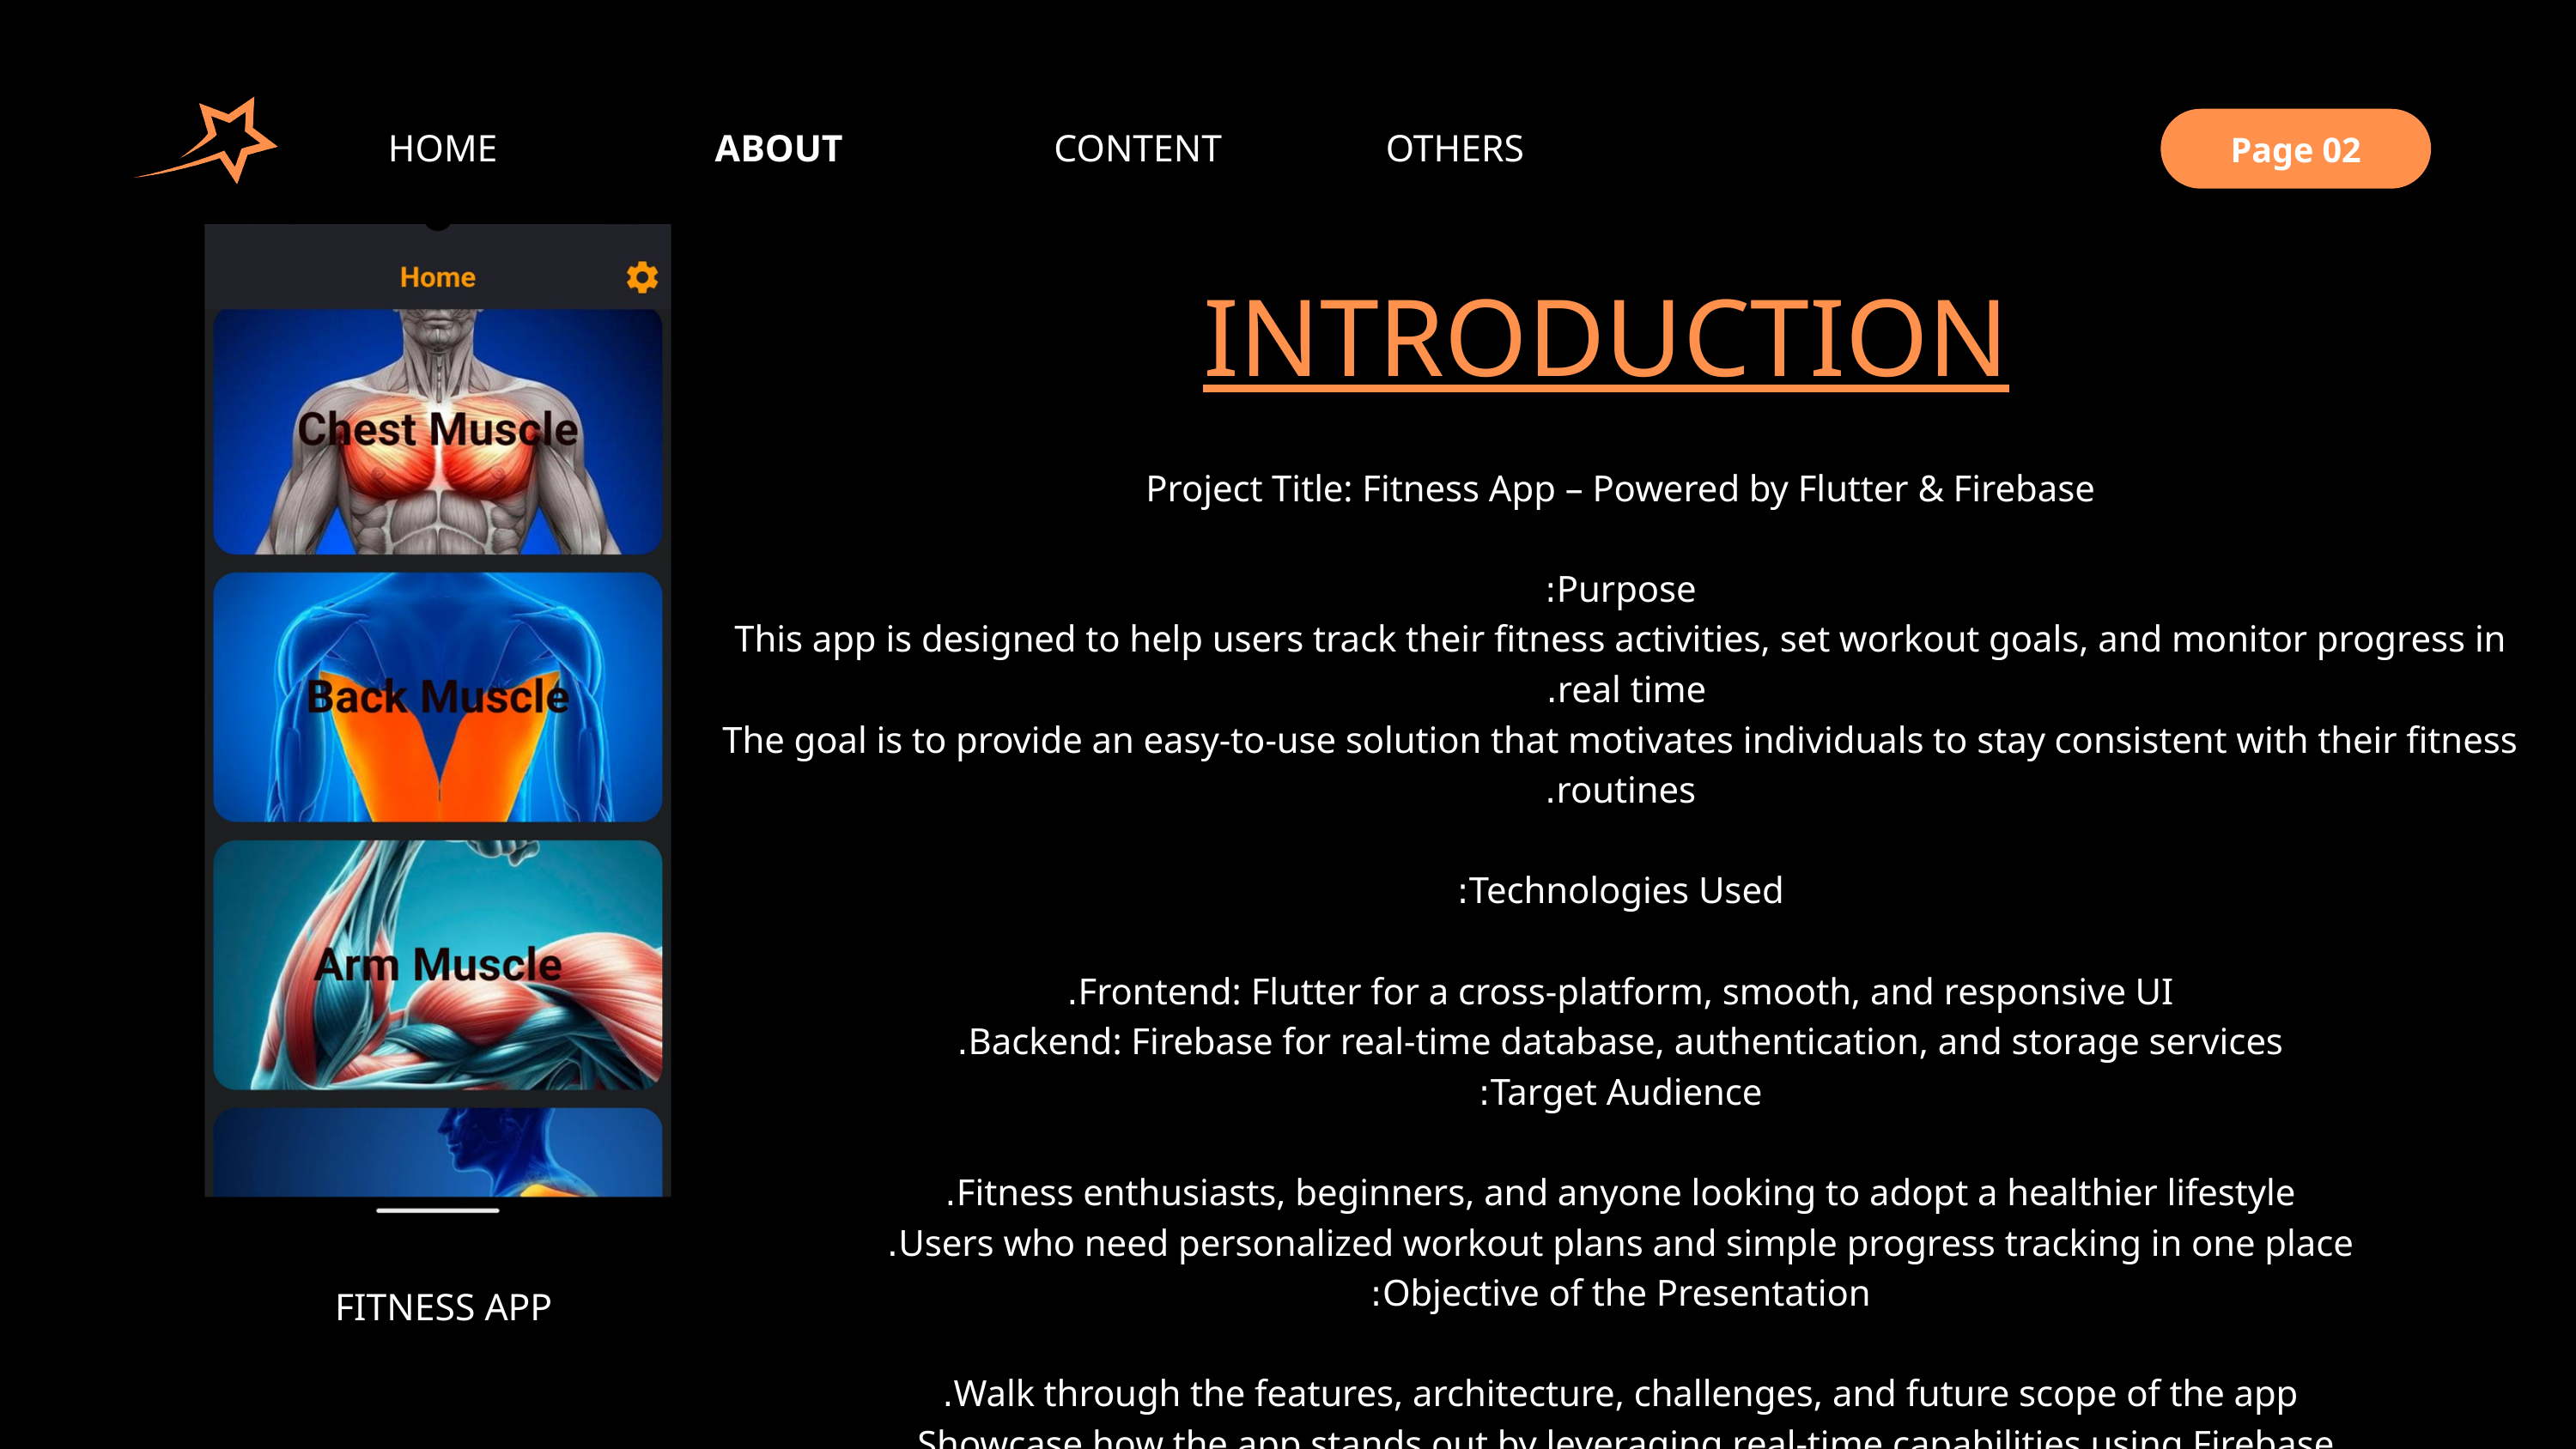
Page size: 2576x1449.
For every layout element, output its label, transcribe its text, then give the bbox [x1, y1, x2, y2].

text_box [204, 224, 671, 1224]
text_box ABOUT [644, 118, 914, 170]
text_box Project Title: Fitness App – Powered by Flutter & Firebase Purpose: This app is designed to help users track their fitness activities, set workout goals, and monitor progress in real time. The goal is to provide an easy-to-use solution that motivates individuals to stay consistent with their fitness routines. Technologies Used: Frontend: Flutter for a cross-platform, smooth, and responsive UI. Backend: Firebase for real-time database, authentication, and storage services. Target Audience: Fitness enthusiasts, beginners, and anyone looking to adopt a healthier lifestyle. Users who need personalized workout plans and simple progress tracking in one place. Objective of the Presentation: Walk through the features, architecture, challenges, and future scope of the app. Showcase how the app stands out by leveraging real-time capabilities using Firebase. [701, 458, 2540, 1449]
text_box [2160, 108, 2432, 189]
text_box INTRODUCTION [1138, 249, 2075, 398]
text_box CONTENT [1025, 118, 1250, 170]
text_box HOME [325, 117, 561, 169]
text_box [131, 96, 278, 185]
text_box FITNESS APP [325, 1276, 562, 1328]
text_box OTHERS [1298, 117, 1613, 169]
